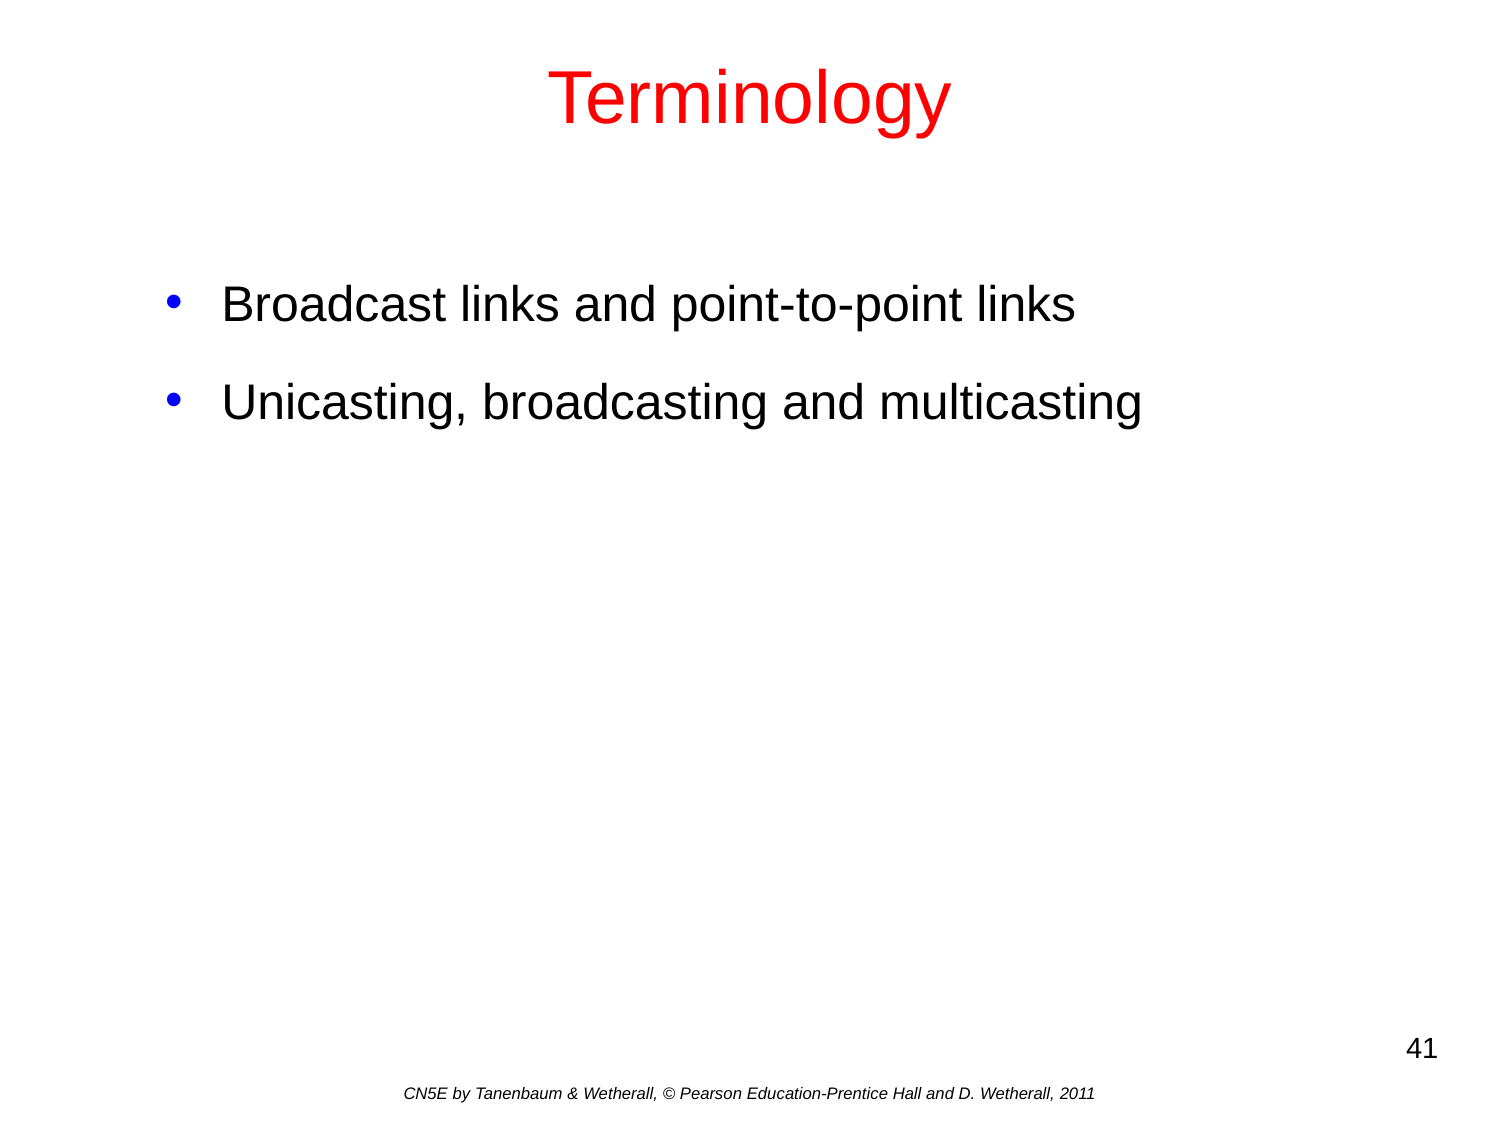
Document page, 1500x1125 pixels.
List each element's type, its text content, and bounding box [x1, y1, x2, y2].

title Terminology [0, 0, 1500, 188]
list Broadcast links and point-to-point links Unicasting, broadcasting and multicasting [149, 263, 1429, 1020]
footer CN5E by Tanenbaum & Wetherall, © Pearson Education-Prentice Hall and D. Wetherall, 2011 [0, 1074, 1500, 1125]
text_box 41 [1391, 1022, 1500, 1072]
